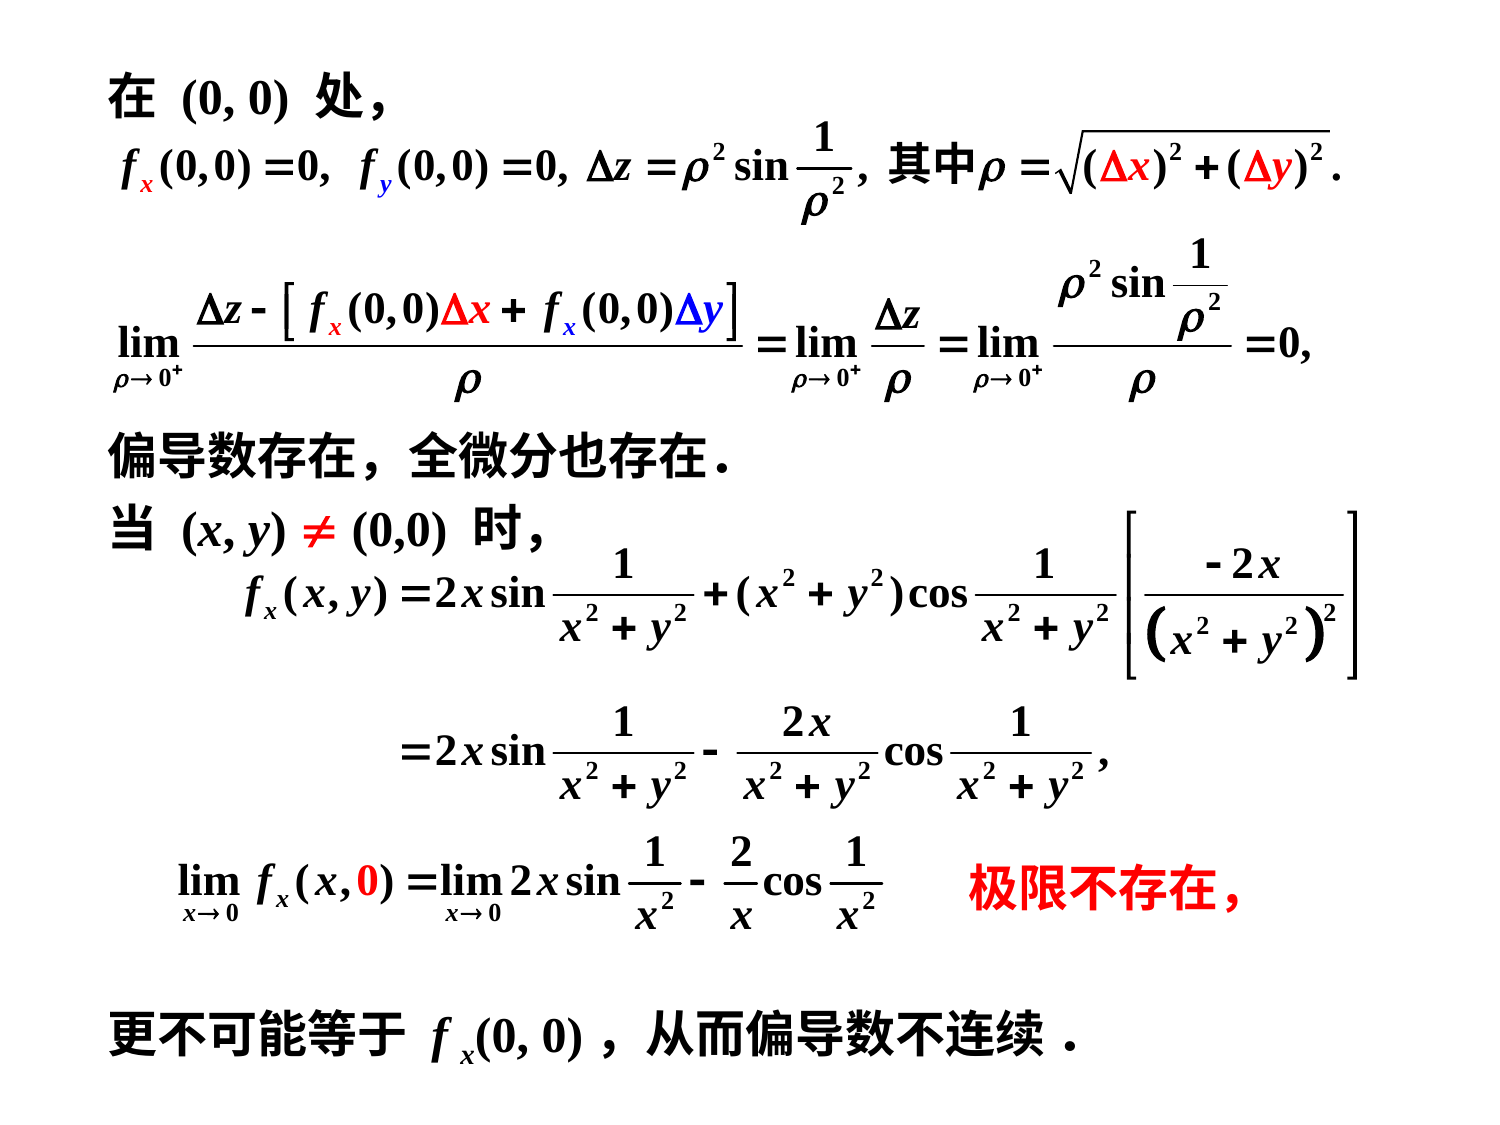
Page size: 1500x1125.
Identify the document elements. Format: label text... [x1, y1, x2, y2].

list 在 (0, 0) 处， 偏导数存在，全微分也存在． 当 (x, y)  (0,0) 时， 极限不存在， 更不可能等于 f x(0, 0)，从而偏导数不连续 ． [74, 44, 1426, 1091]
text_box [228, 503, 1375, 819]
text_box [105, 241, 1319, 411]
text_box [105, 105, 1349, 234]
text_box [171, 820, 892, 941]
